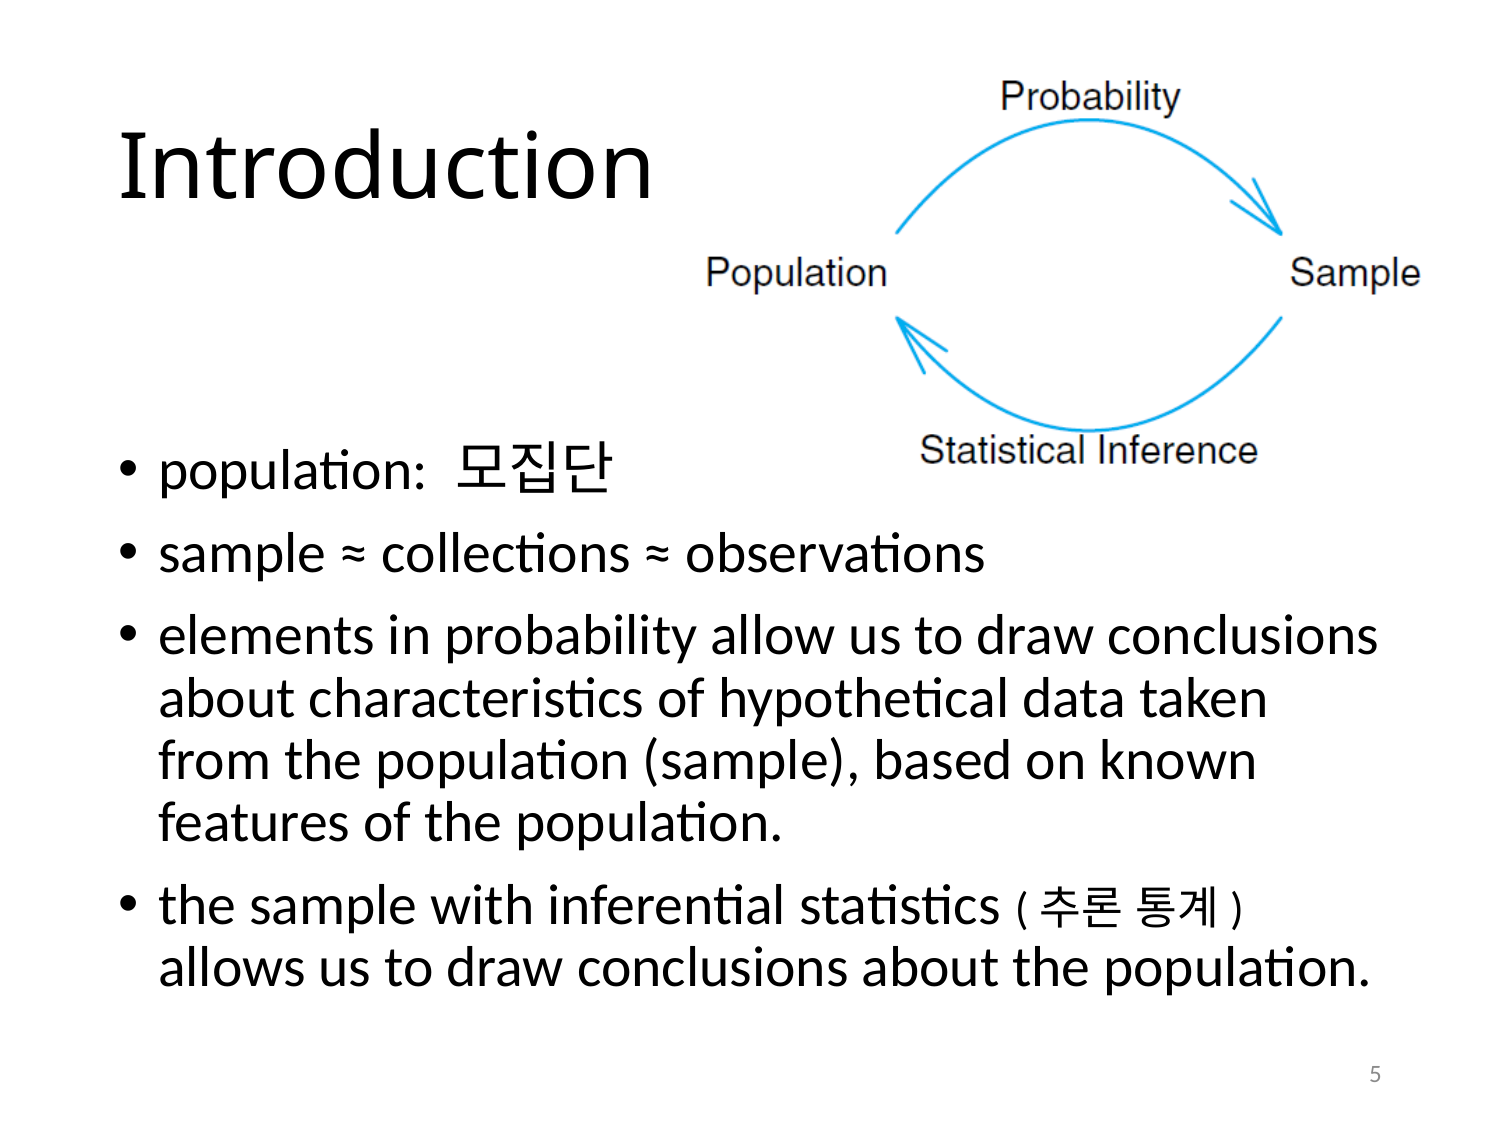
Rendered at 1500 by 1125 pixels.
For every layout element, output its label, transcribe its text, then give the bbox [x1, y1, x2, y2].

picture [676, 50, 1456, 497]
title Introduction [103, 59, 676, 278]
slide_number 5 [1059, 1042, 1397, 1103]
list population: 모집단 sample ≈ collections ≈ observations elements in probability allow us to draw conclusions about characteristics of hypothetical data taken from the population (sample), based on known features of the population. the sample with inferential statistics (추론 통계) allows us to draw conclusions about the population. [103, 432, 1397, 1014]
